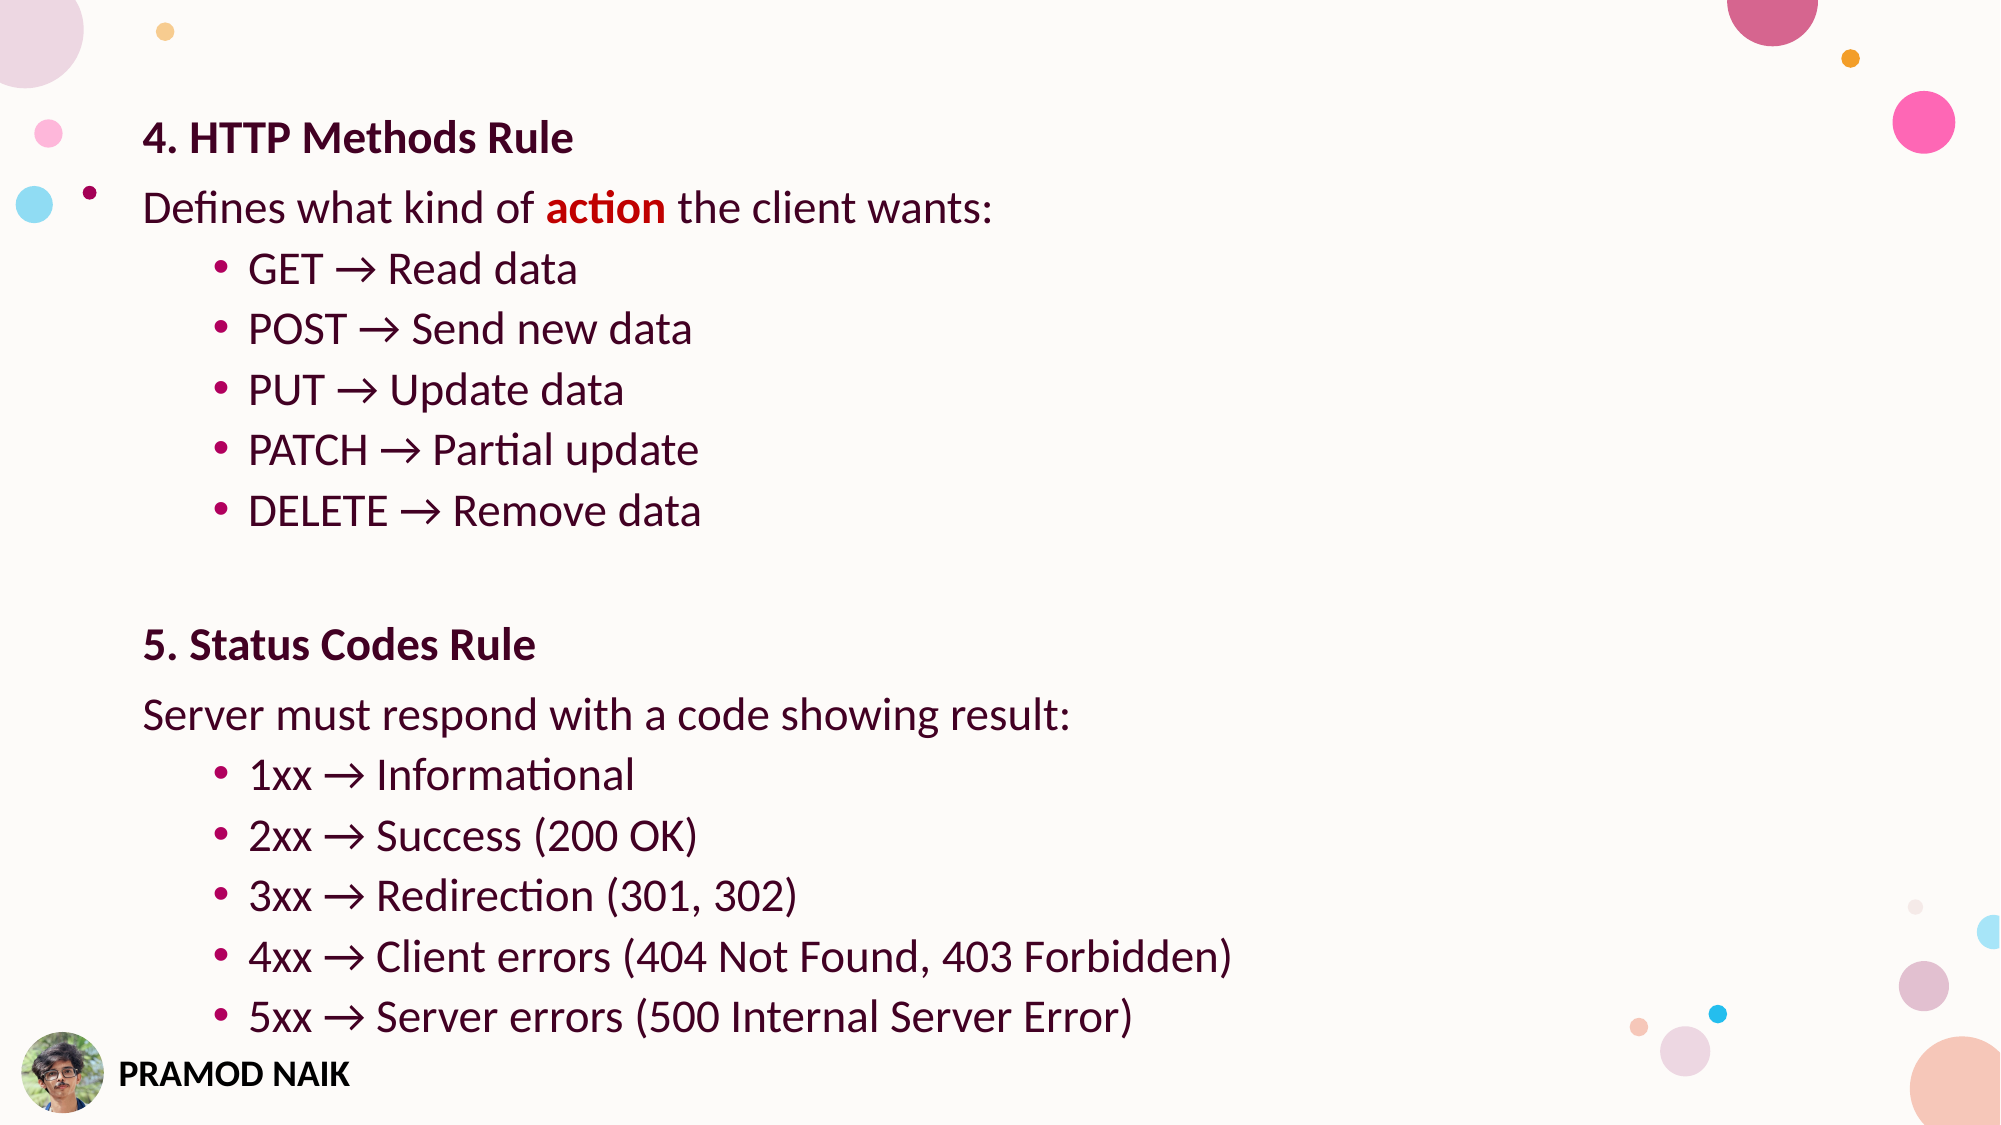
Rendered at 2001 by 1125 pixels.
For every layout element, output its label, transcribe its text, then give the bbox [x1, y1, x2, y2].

picture [21, 1031, 104, 1114]
list 4. HTTP Methods Rule Defines what kind of action the client wants: GET → Read data POST → Send new data PUT → Update data PATCH → Partial update DELETE → Remove data 5. Status Codes Rule Server must respond with a code showing result: 1xx → Informational 2xx → Success (200 OK) 3xx → Redirection (301, 302) 4xx → Client errors (404 Not Found, 403 Forbidden) 5xx → Server errors (500 Internal Server Error) [127, 105, 1877, 1056]
